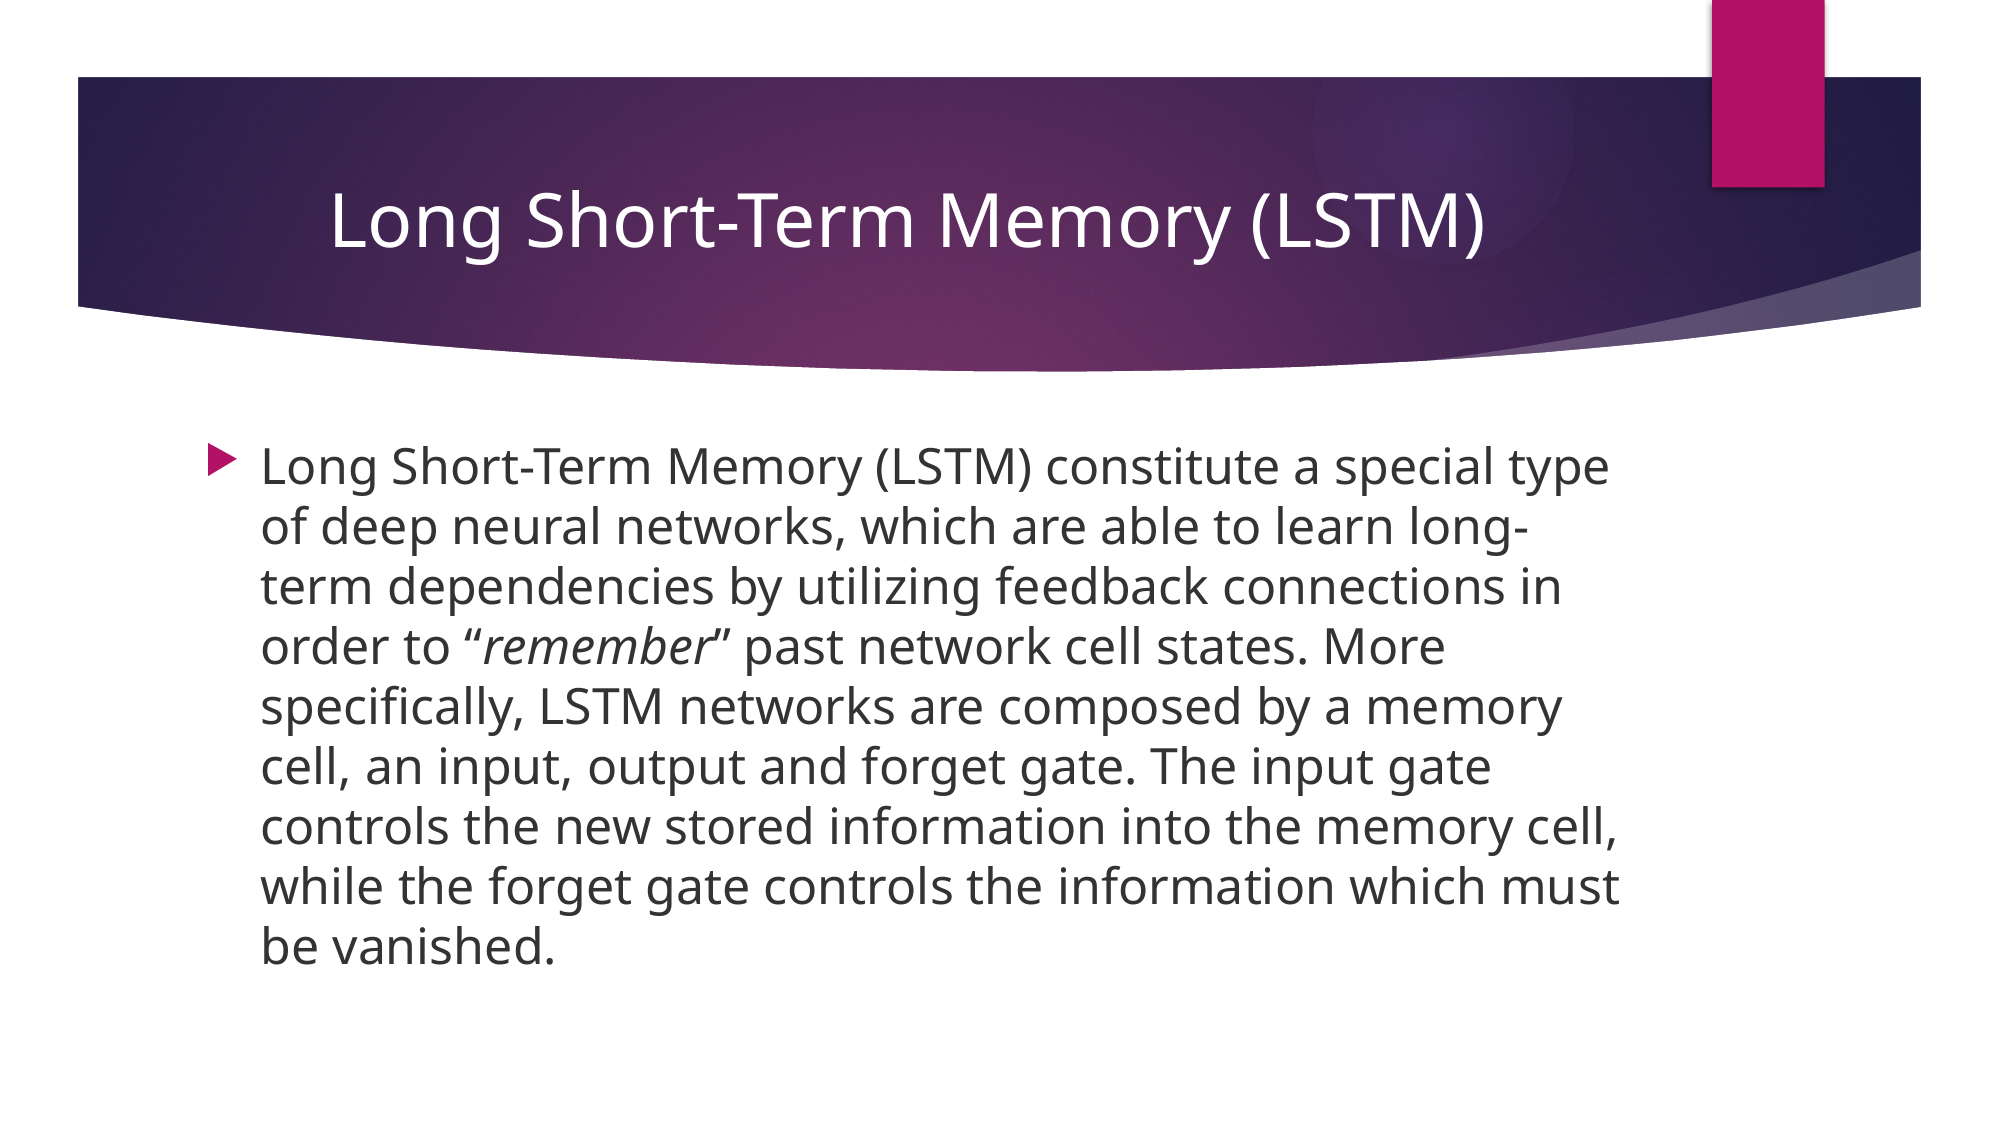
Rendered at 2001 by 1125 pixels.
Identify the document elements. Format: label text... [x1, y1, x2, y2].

title Long Short-Term Memory (LSTM) [189, 159, 1627, 276]
list Long Short-Term Memory (LSTM) constitute a special type of deep neural networks, which are able to learn long-term dependencies by utilizing feedback connections in order to “remember” past network cell states. More specifically, LSTM networks are composed by a memory cell, an input, output and forget gate. The input gate controls the new stored information into the memory cell, while the forget gate controls the information which must be vanished. [189, 427, 1638, 988]
